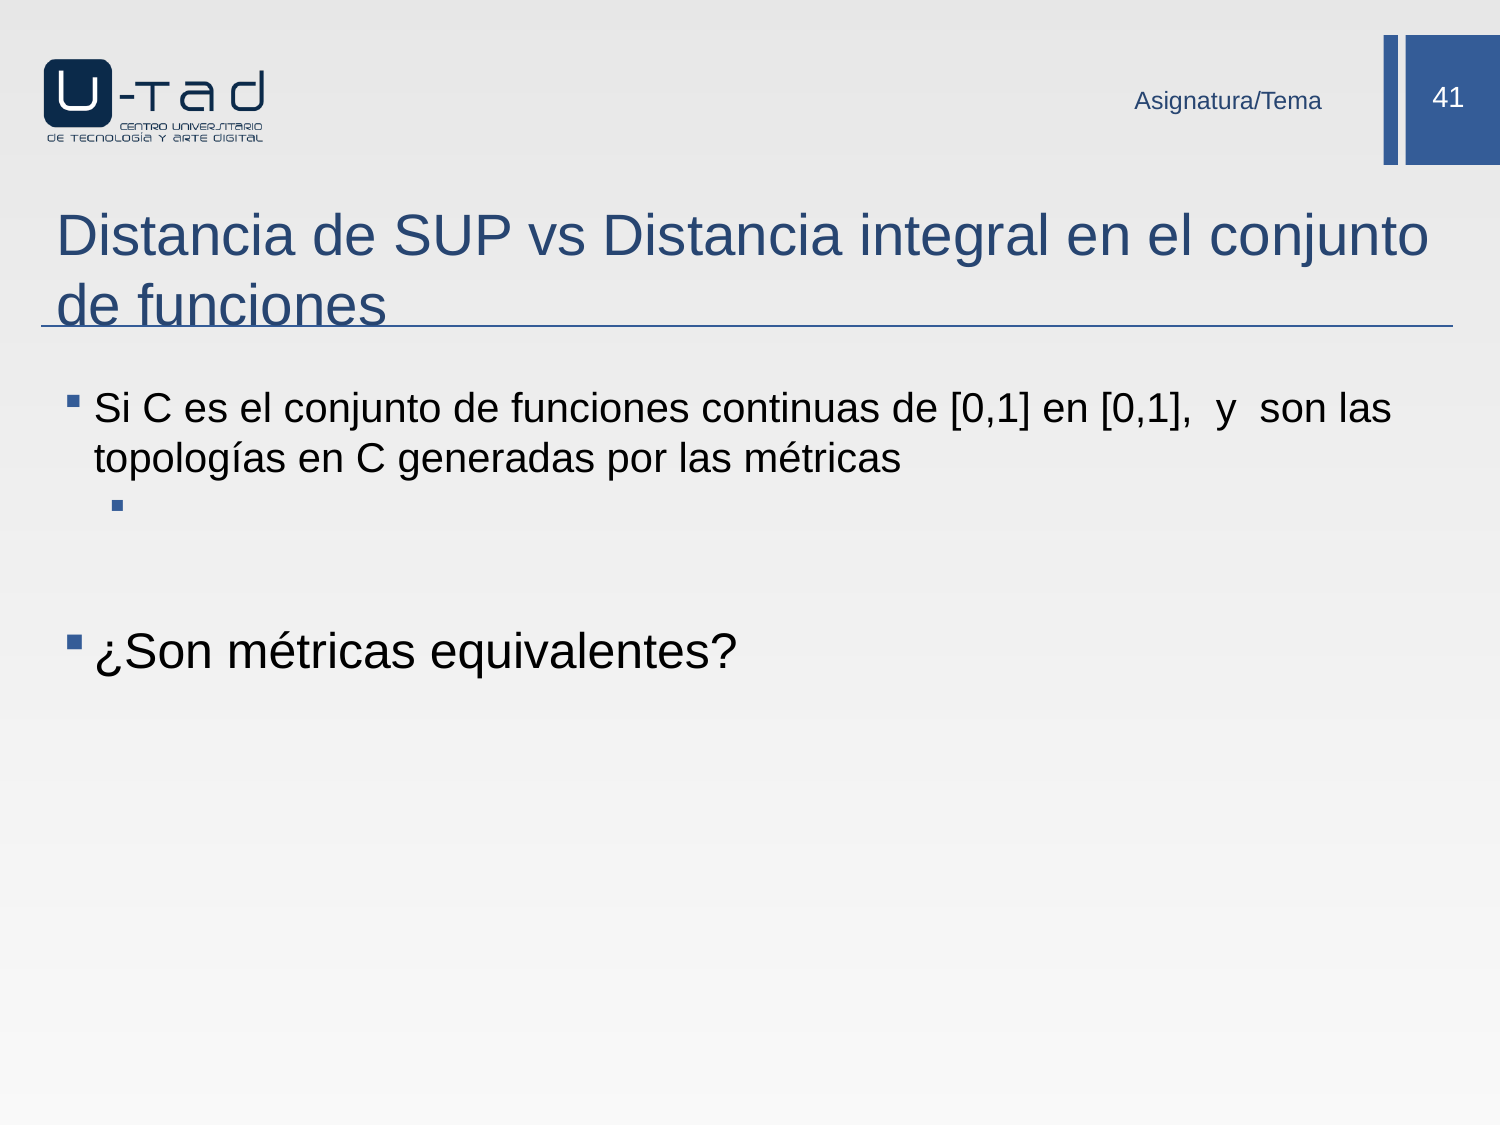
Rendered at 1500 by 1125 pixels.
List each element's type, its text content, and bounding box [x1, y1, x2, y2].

picture [17, 49, 290, 151]
title Distancia de SUP vs Distancia integral en el conjunto de funciones [41, 208, 1453, 327]
footer Asignatura/Tema [747, 78, 1338, 128]
